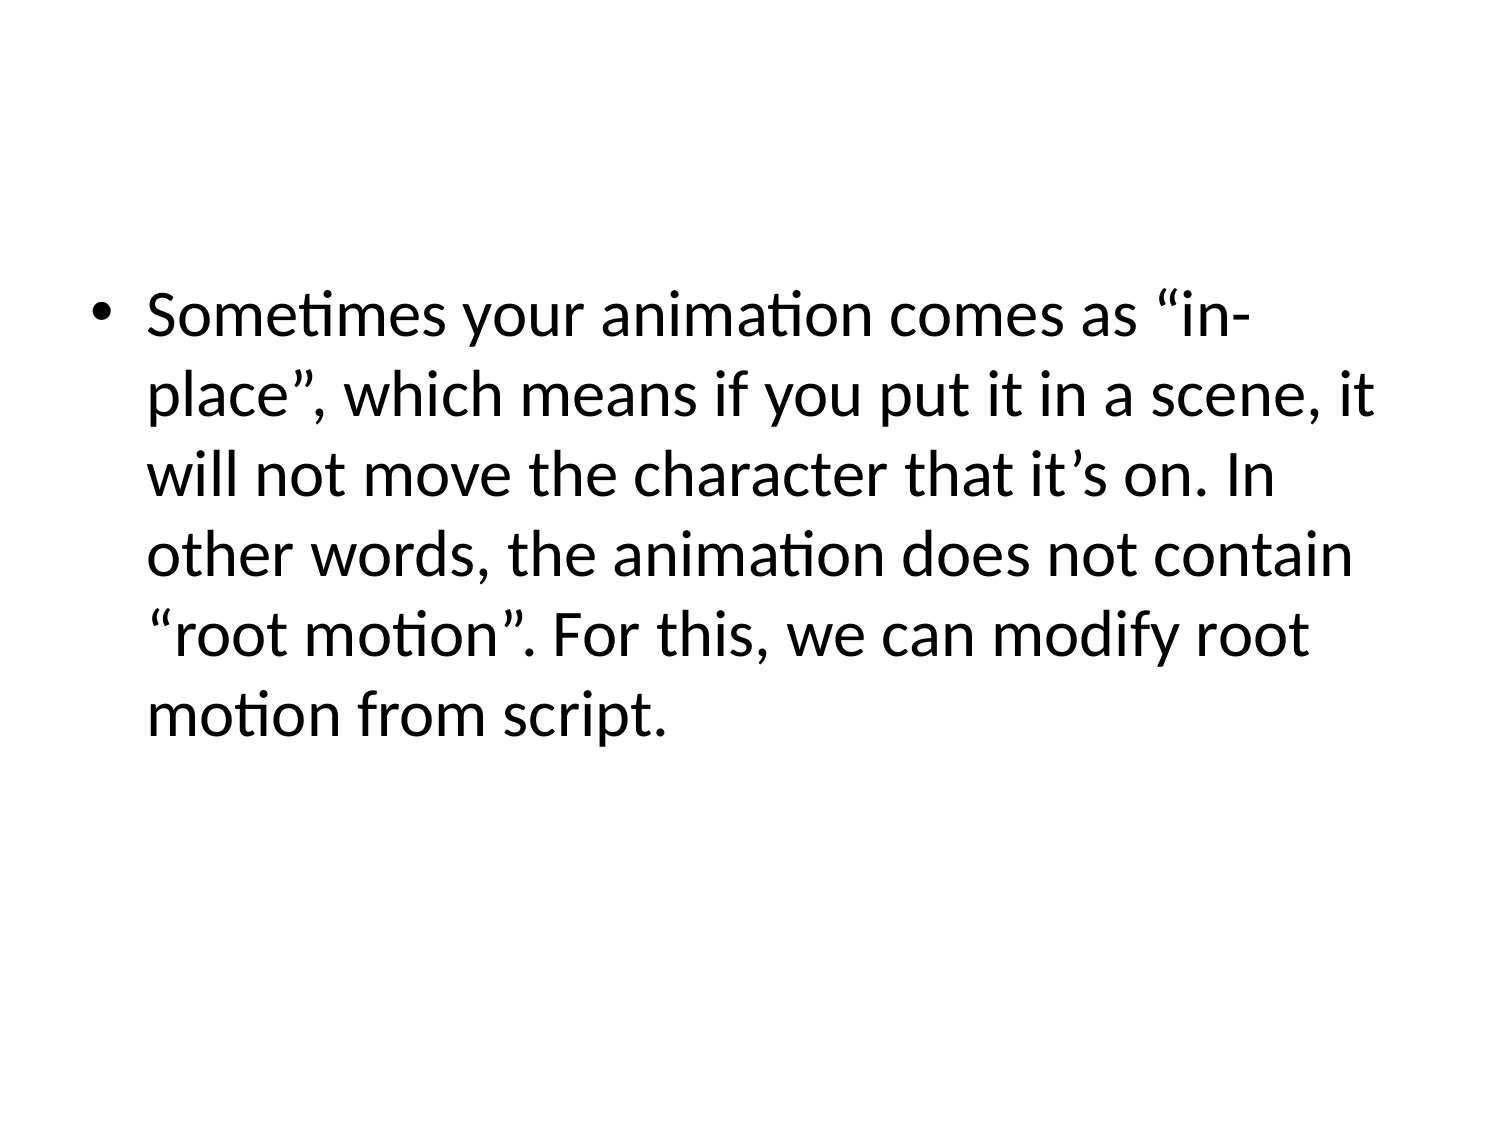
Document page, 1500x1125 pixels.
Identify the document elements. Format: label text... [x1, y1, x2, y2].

list Sometimes your animation comes as “in-place”, which means if you put it in a scene, it will not move the character that it’s on. In other words, the animation does not contain “root motion”. For this, we can modify root motion from script. [75, 262, 1425, 1005]
